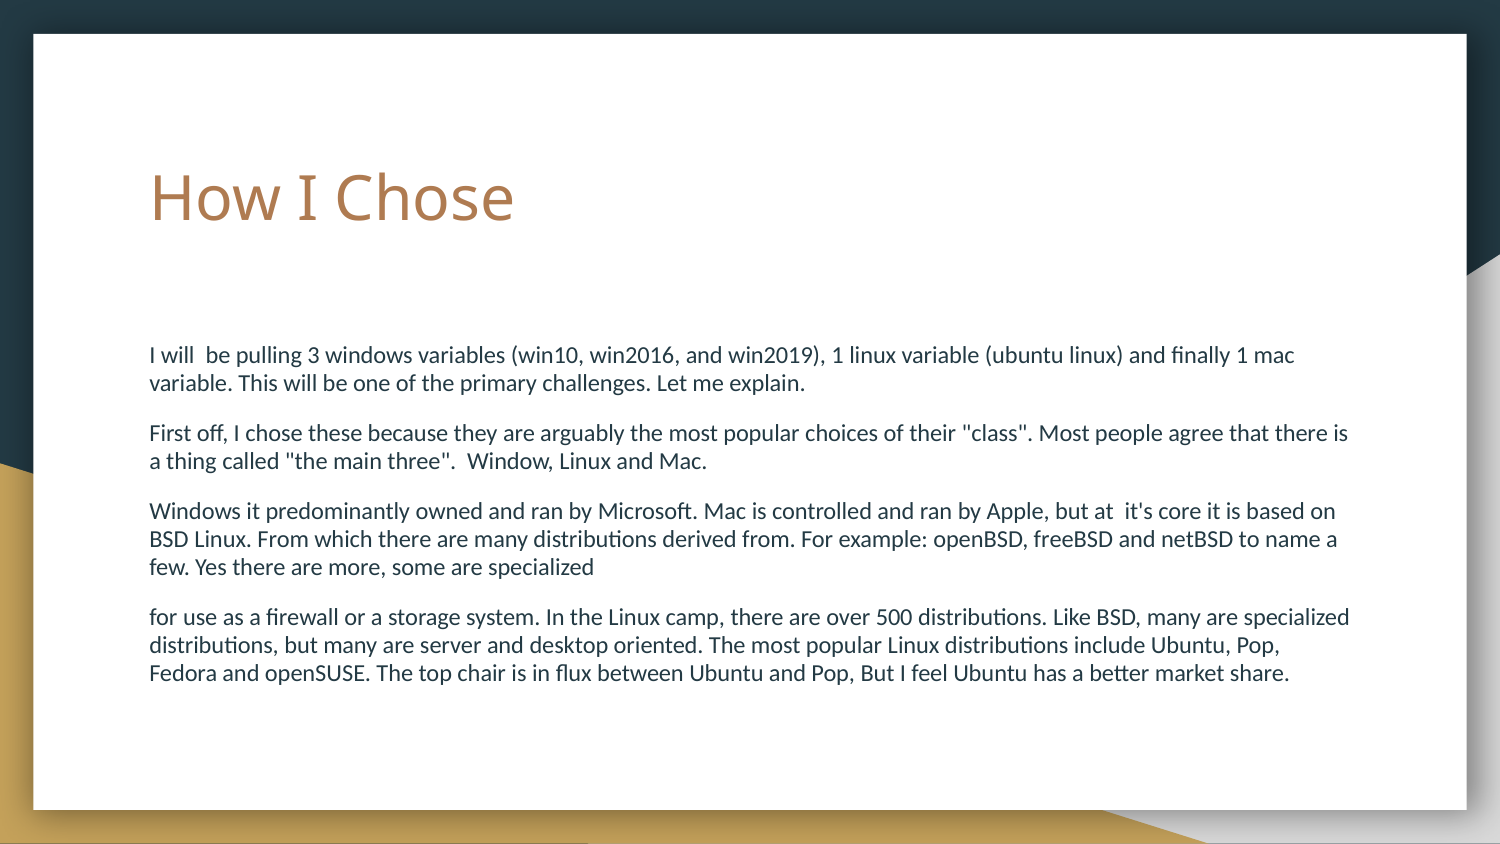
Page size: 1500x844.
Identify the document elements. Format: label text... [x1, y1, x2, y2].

list I will be pulling 3 windows variables (win10, win2016, and win2019), 1 linux variable (ubuntu linux) and finally 1 mac variable. This will be one of the primary challenges. Let me explain. First off, I chose these because they are arguably the most popular choices of their "class". Most people agree that there is a thing called "the main three". Window, Linux and Mac. Windows it predominantly owned and ran by Microsoft. Mac is controlled and ran by Apple, but at it's core it is based on BSD Linux. From which there are many distributions derived from. For example: openBSD, freeBSD and netBSD to name a few. Yes there are more, some are specialized for use as a firewall or a storage system. In the Linux camp, there are over 500 distributions. Like BSD, many are specialized distributions, but many are server and desktop oriented. The most popular Linux distributions include Ubuntu, Pop, Fedora and openSUSE. The top chair is in flux between Ubuntu and Pop, But I feel Ubuntu has a better market share. [134, 326, 1366, 729]
title How I Chose [134, 138, 1366, 296]
